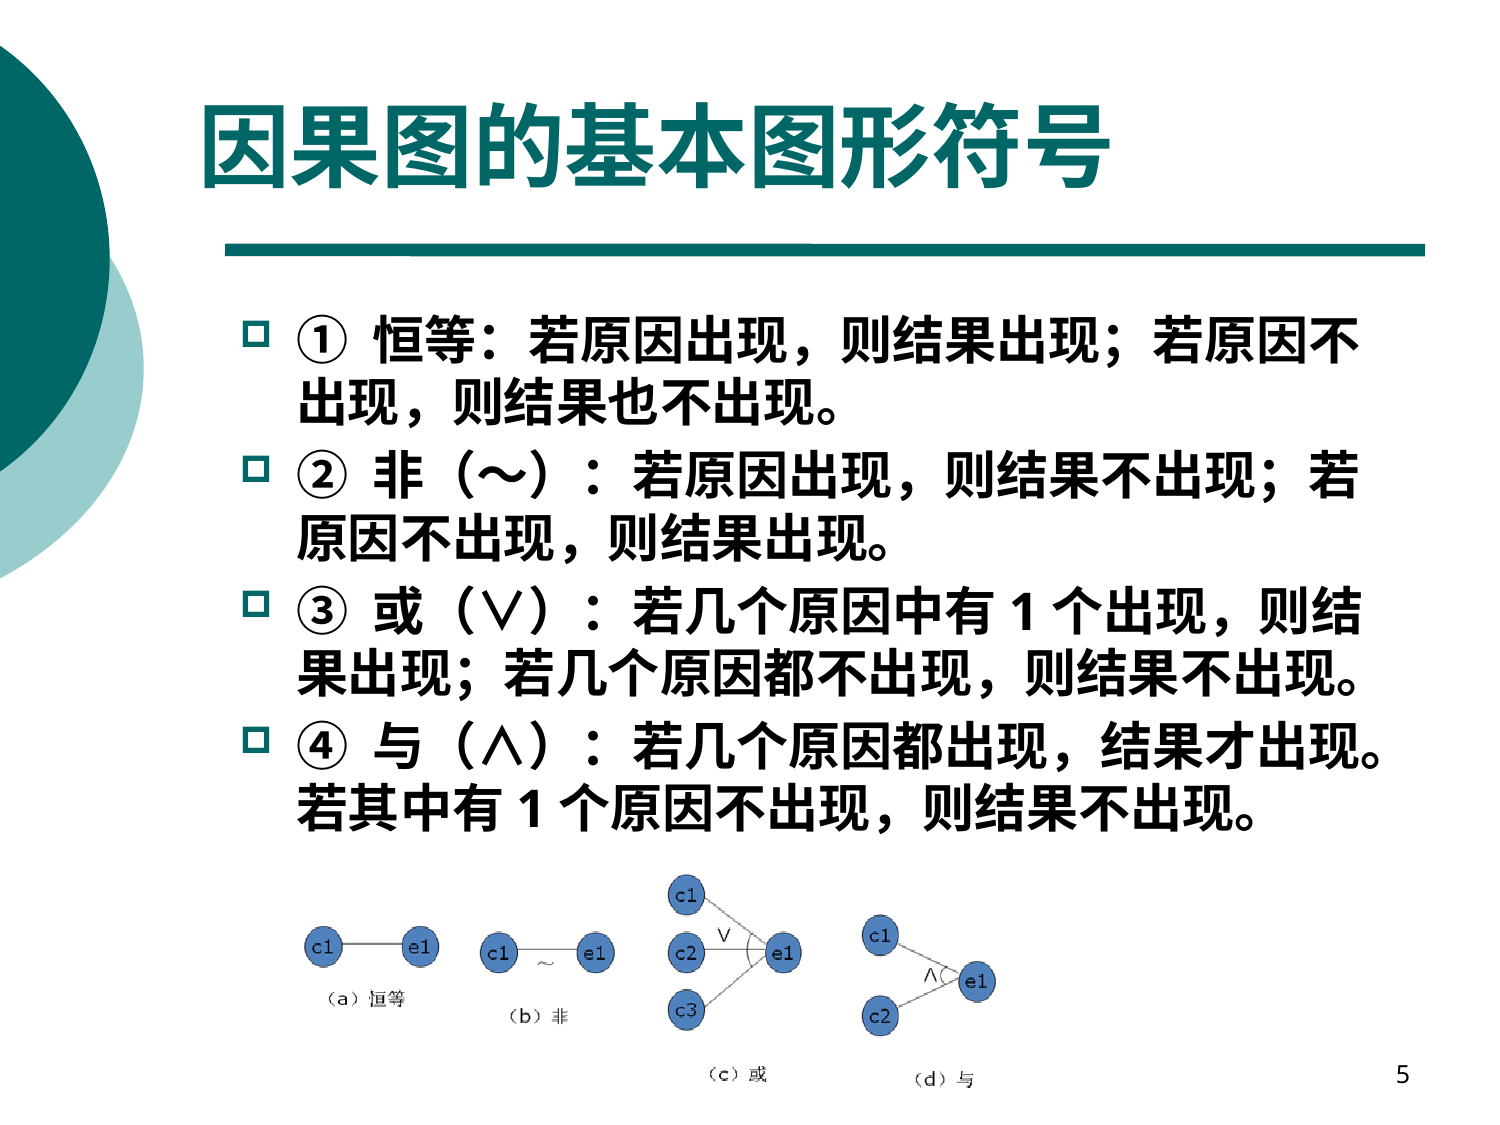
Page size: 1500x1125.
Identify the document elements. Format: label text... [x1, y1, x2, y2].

list ① 恒等：若原因出现，则结果出现；若原因不出现，则结果也不出现。 ② 非（～）：若原因出现，则结果不出现；若原因不出现，则结果出现。 ③ 或（∨）：若几个原因中有1个出现，则结果出现；若几个原因都不出现，则结果不出现。 ④ 与（∧）：若几个原因都出现，结果才出现。若其中有1个原因不出现，则结果不出现。 [224, 299, 1425, 975]
title 因果图的基本图形符号 [183, 18, 1459, 207]
slide_number 5 [1074, 1025, 1425, 1100]
picture [299, 874, 1001, 1095]
